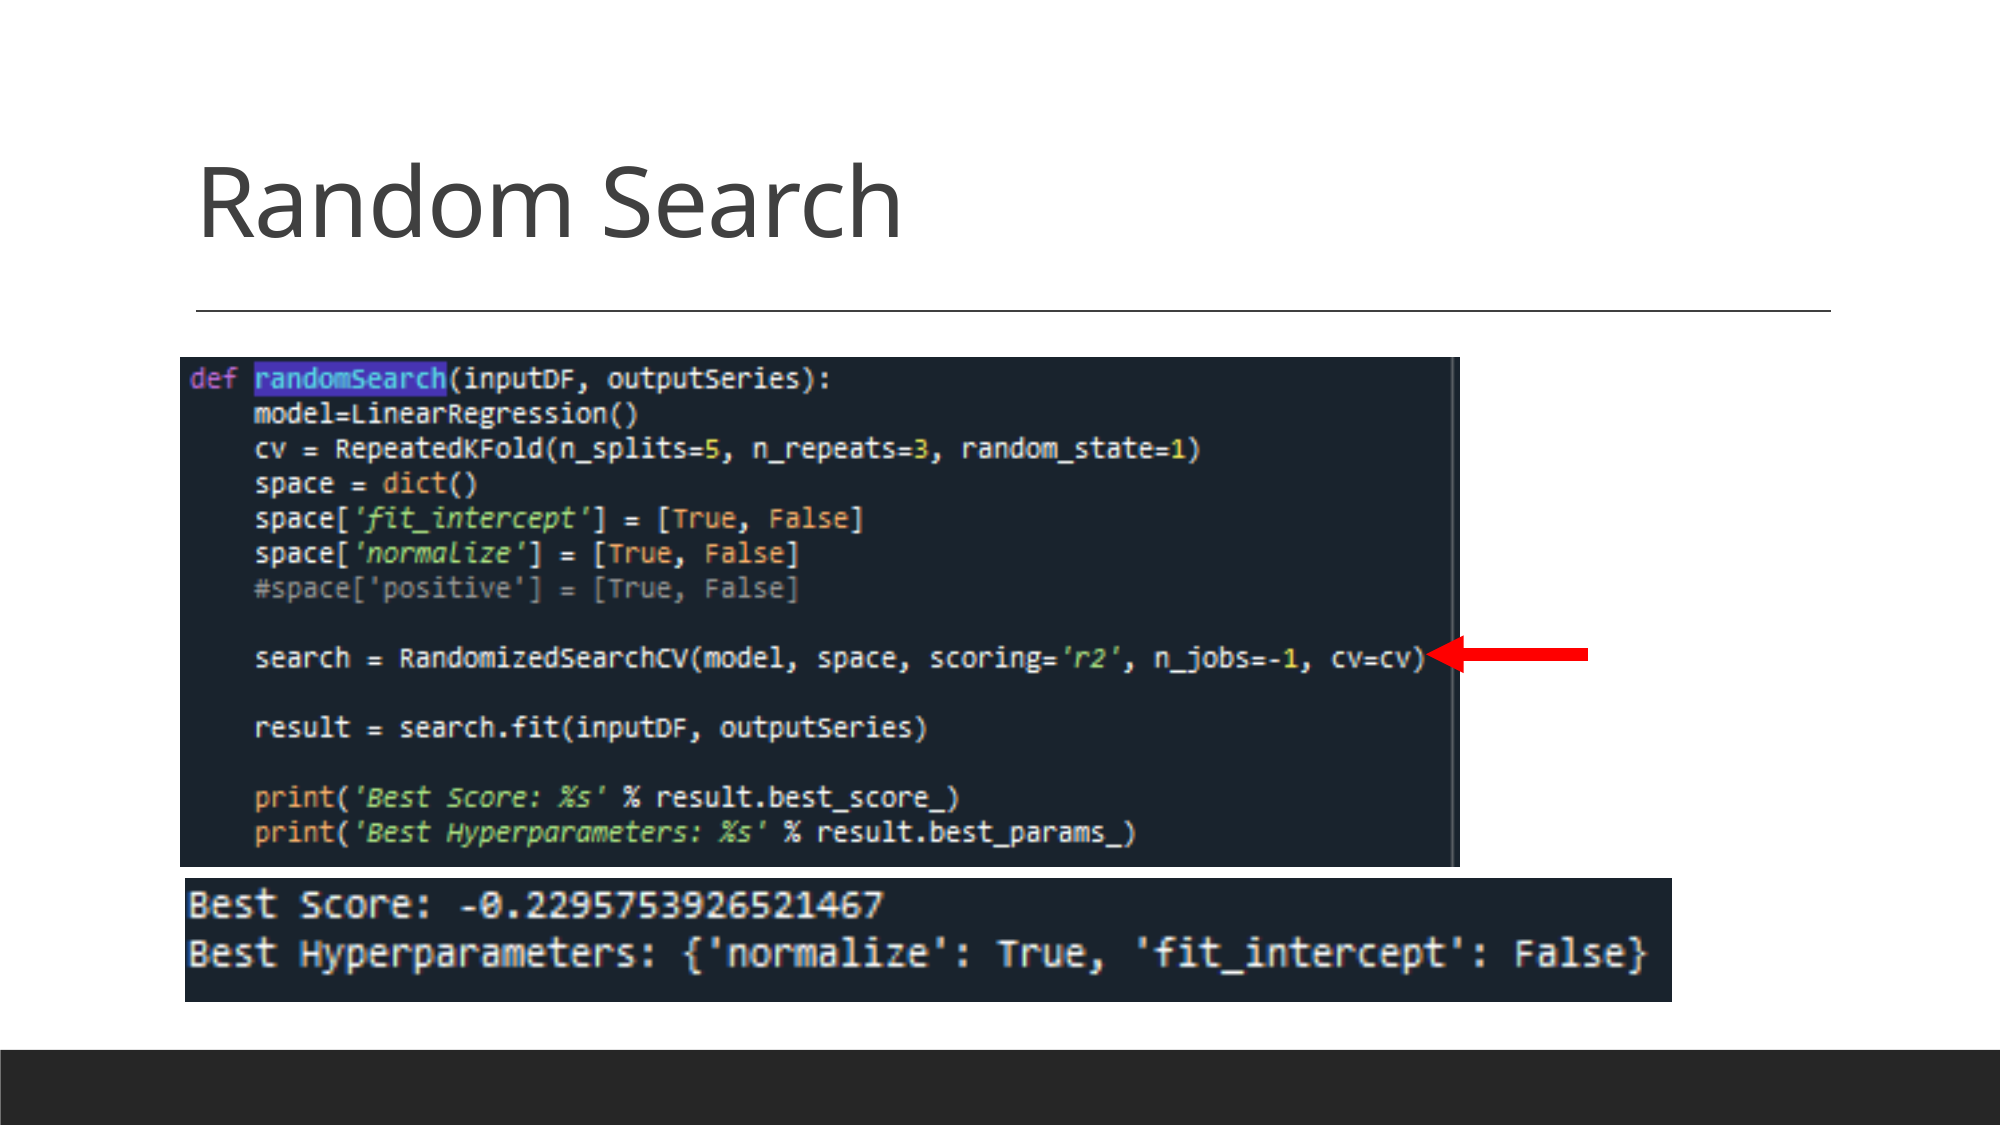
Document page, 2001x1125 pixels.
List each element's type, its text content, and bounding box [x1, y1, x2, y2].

title Random Search [180, 28, 1830, 267]
picture [185, 877, 1672, 1003]
picture [179, 357, 1461, 867]
